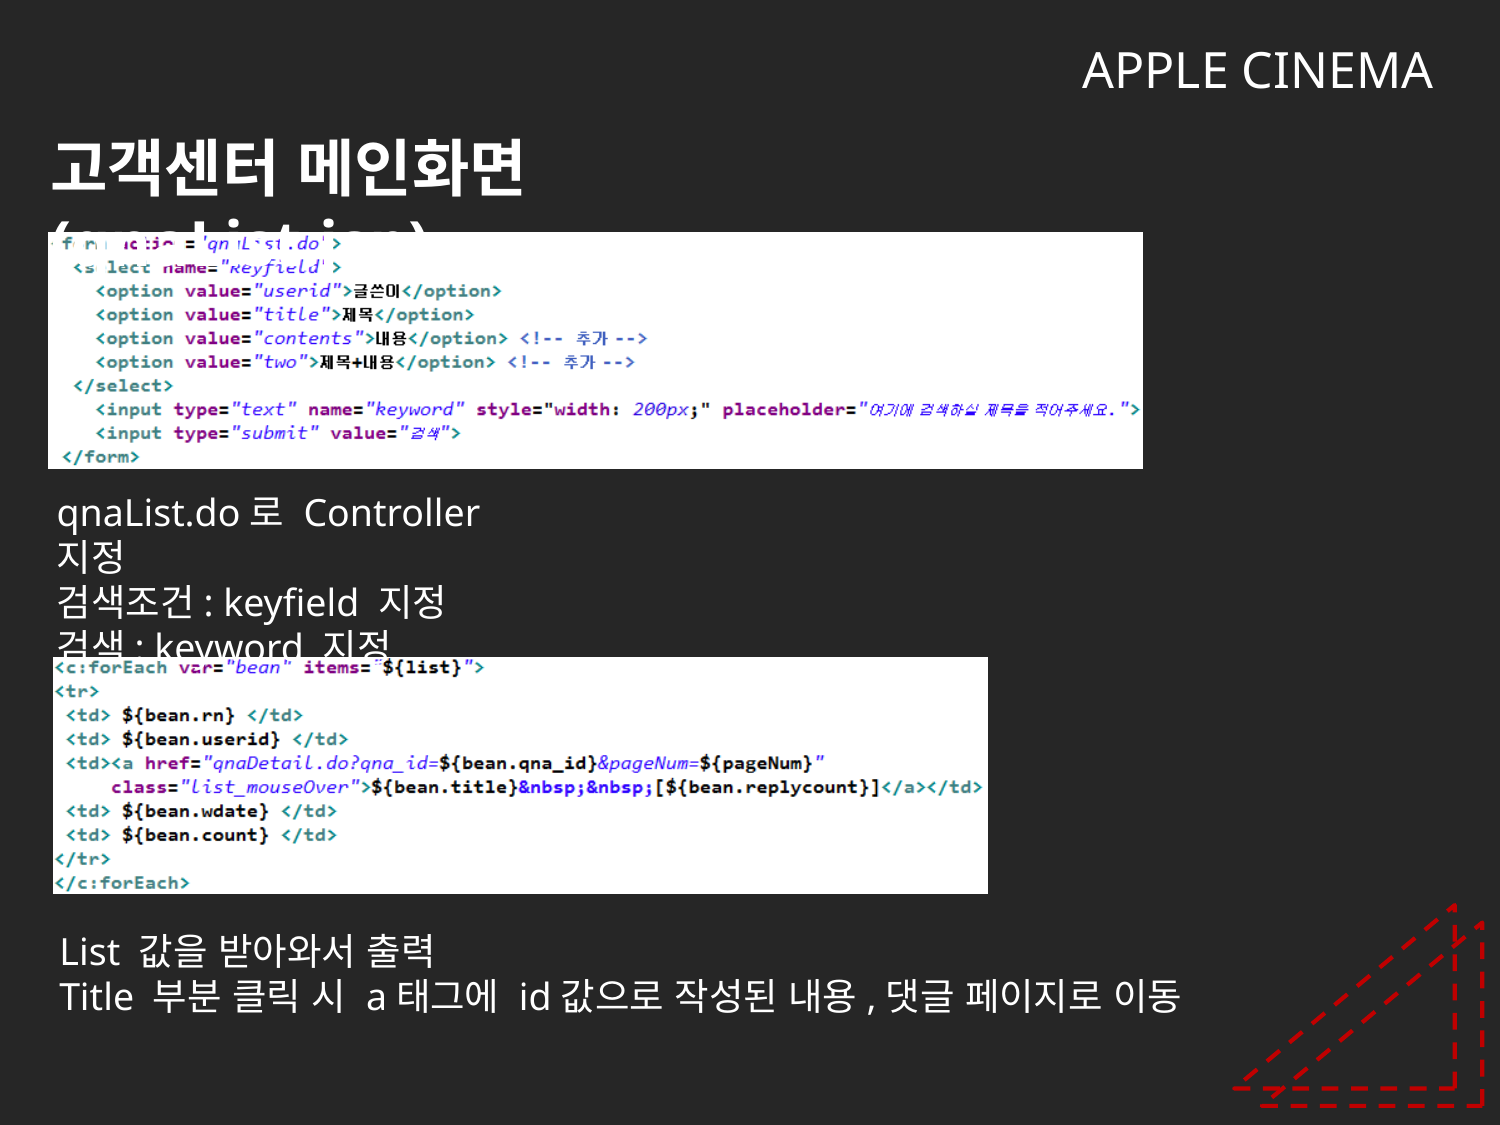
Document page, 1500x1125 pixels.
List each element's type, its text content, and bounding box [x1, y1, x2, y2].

picture [53, 656, 988, 894]
text_box APPLE CINEMA [763, 30, 1449, 106]
text_box 고객센터 메인화면(qnaList.jsp) [35, 121, 935, 287]
picture [47, 231, 1143, 469]
text_box qnaList.do로 Controller지정 검색조건: keyfield 지정 검색: keyword 지정 [41, 481, 542, 677]
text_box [1233, 904, 1483, 1107]
text_box List 값을 받아와서 출력 Title 부분 클릭 시 a태그에 id값으로 작성된 내용,댓글 페이지로 이동 [44, 920, 1228, 1026]
